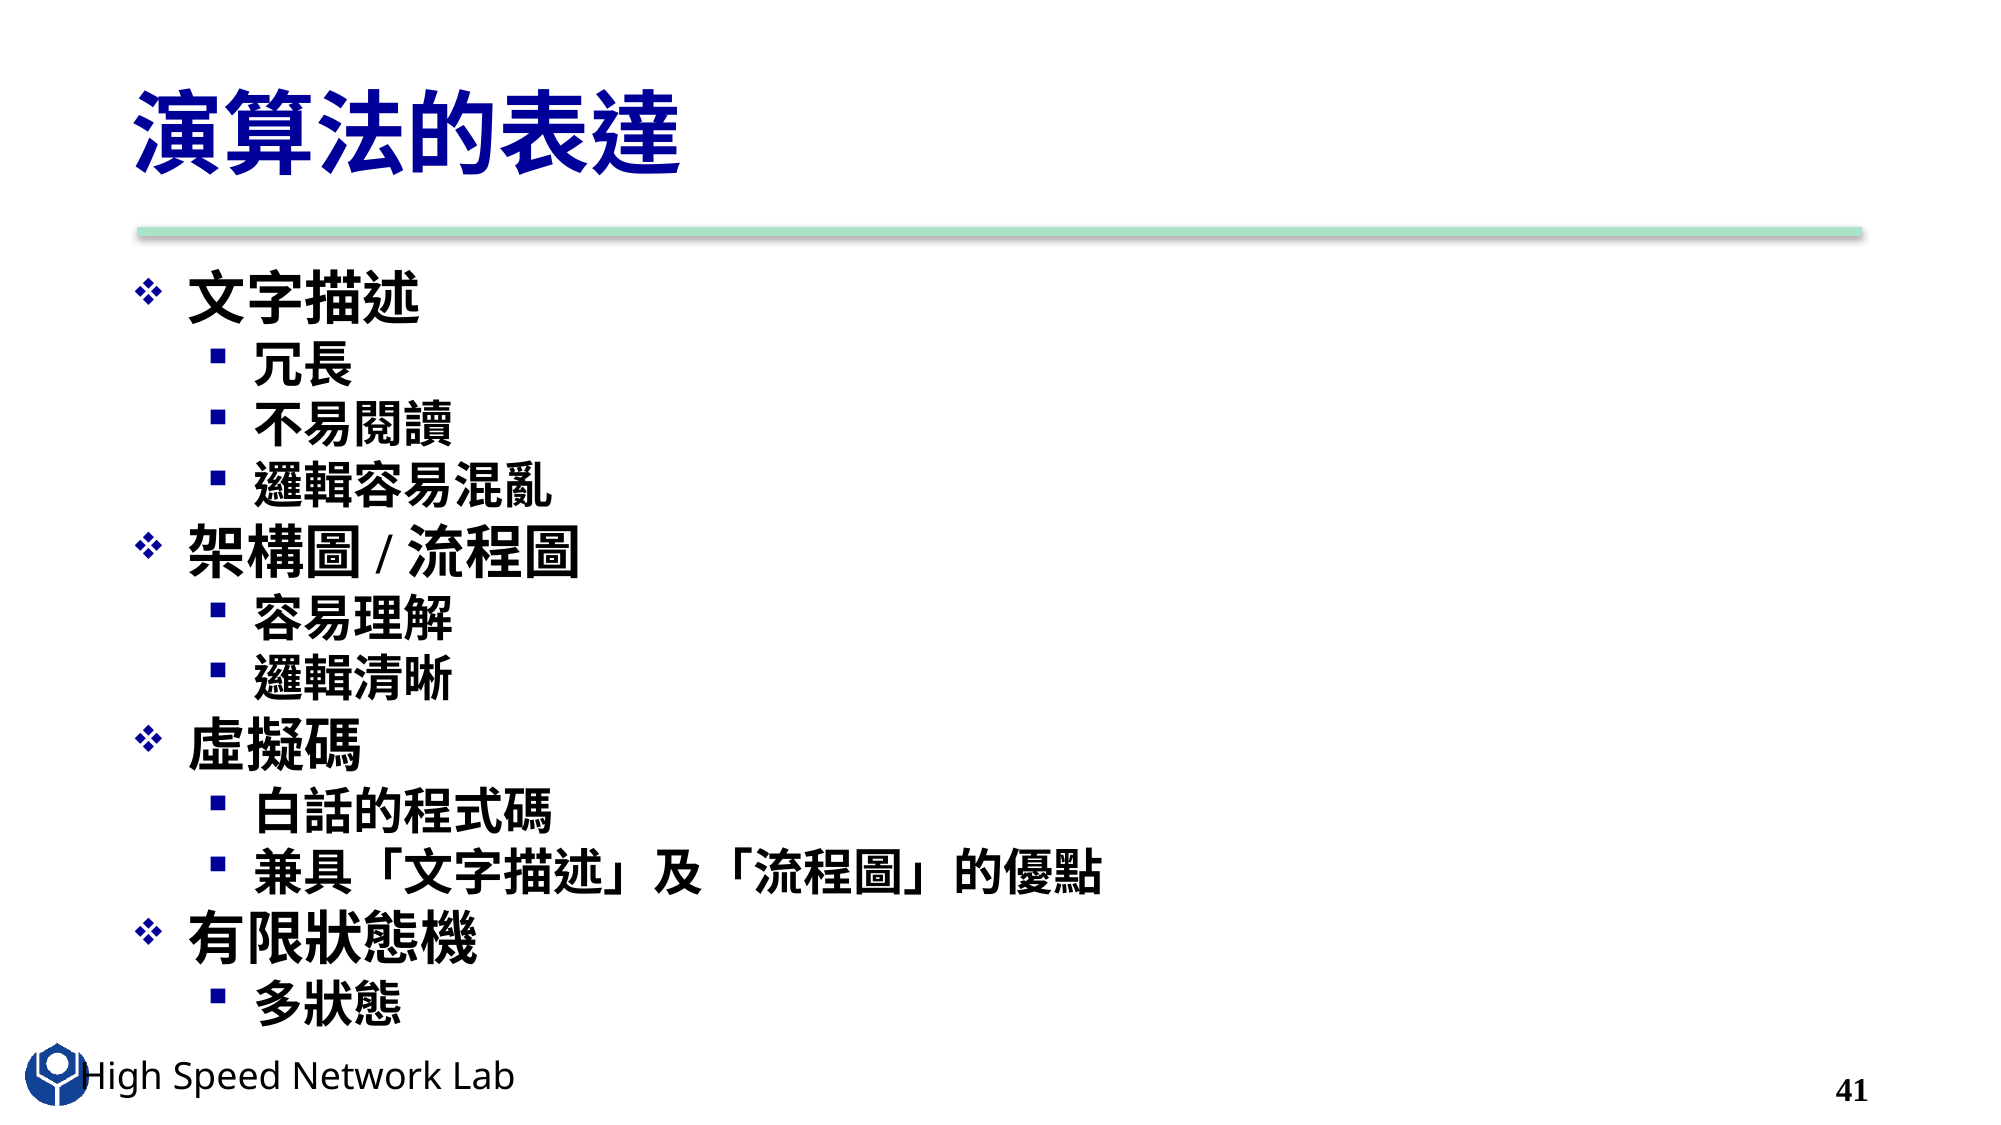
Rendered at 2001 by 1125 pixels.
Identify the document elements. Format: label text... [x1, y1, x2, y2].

list 文字描述 冗長 不易閱讀 邏輯容易混亂 架構圖/流程圖 容易理解 邏輯清晰 虛擬碼 白話的程式碼 兼具「文字描述」及「流程圖」的優點 有限狀態機 多狀態 [116, 264, 1817, 1027]
picture [25, 1043, 89, 1106]
slide_number 41 [1820, 1059, 1969, 1106]
title 演算法的表達 [116, 37, 1817, 225]
